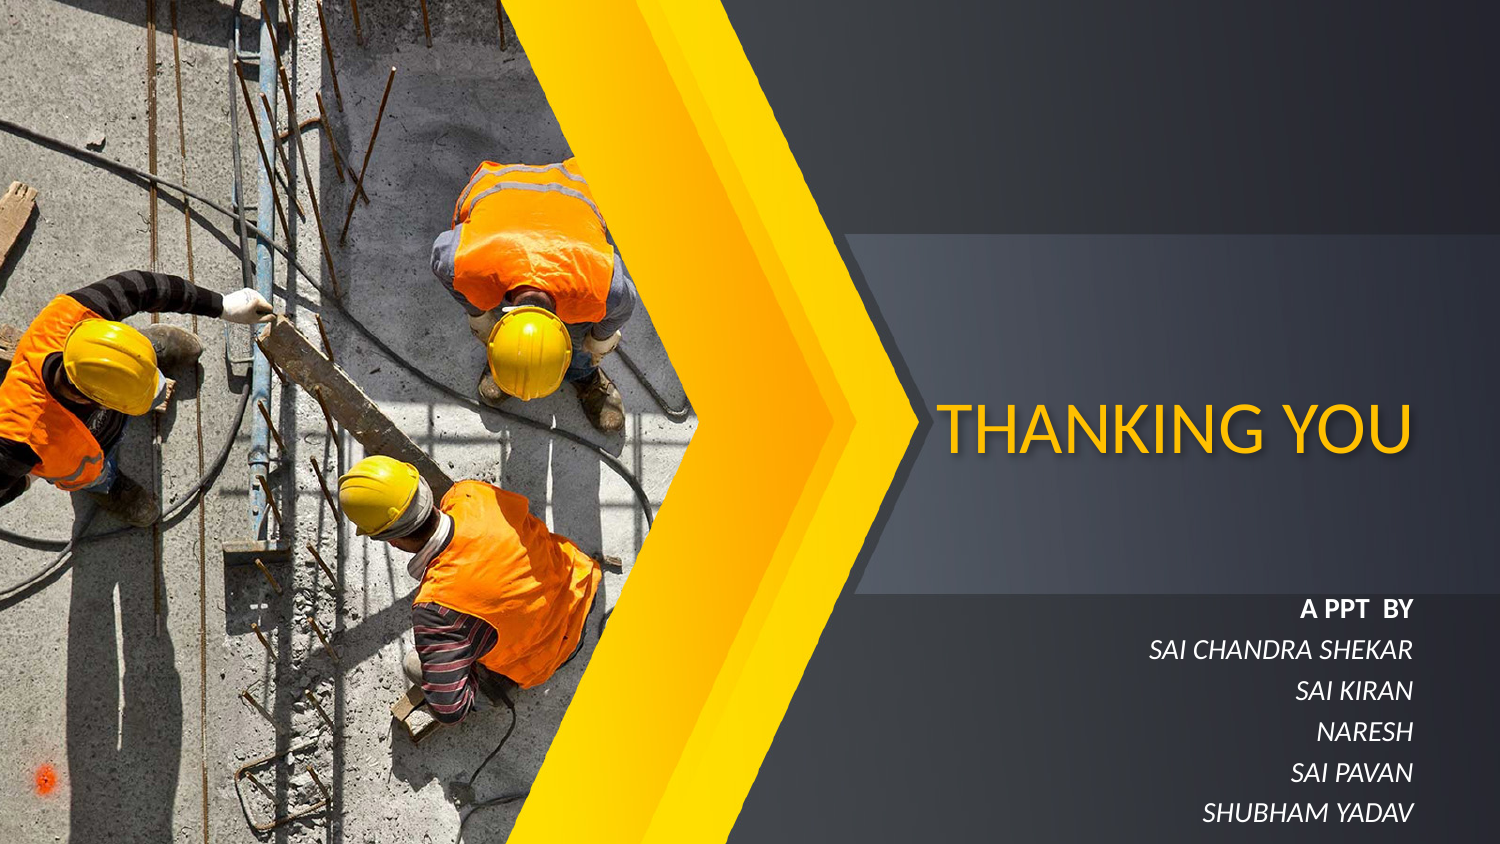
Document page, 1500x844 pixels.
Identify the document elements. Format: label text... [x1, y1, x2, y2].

picture [0, 0, 1500, 844]
title THANKING YOU [84, 312, 1430, 536]
subtitle A PPT BY SAI CHANDRA SHEKAR SAI KIRAN NARESH SAI PAVAN SHUBHAM YADAV [85, 582, 1429, 708]
